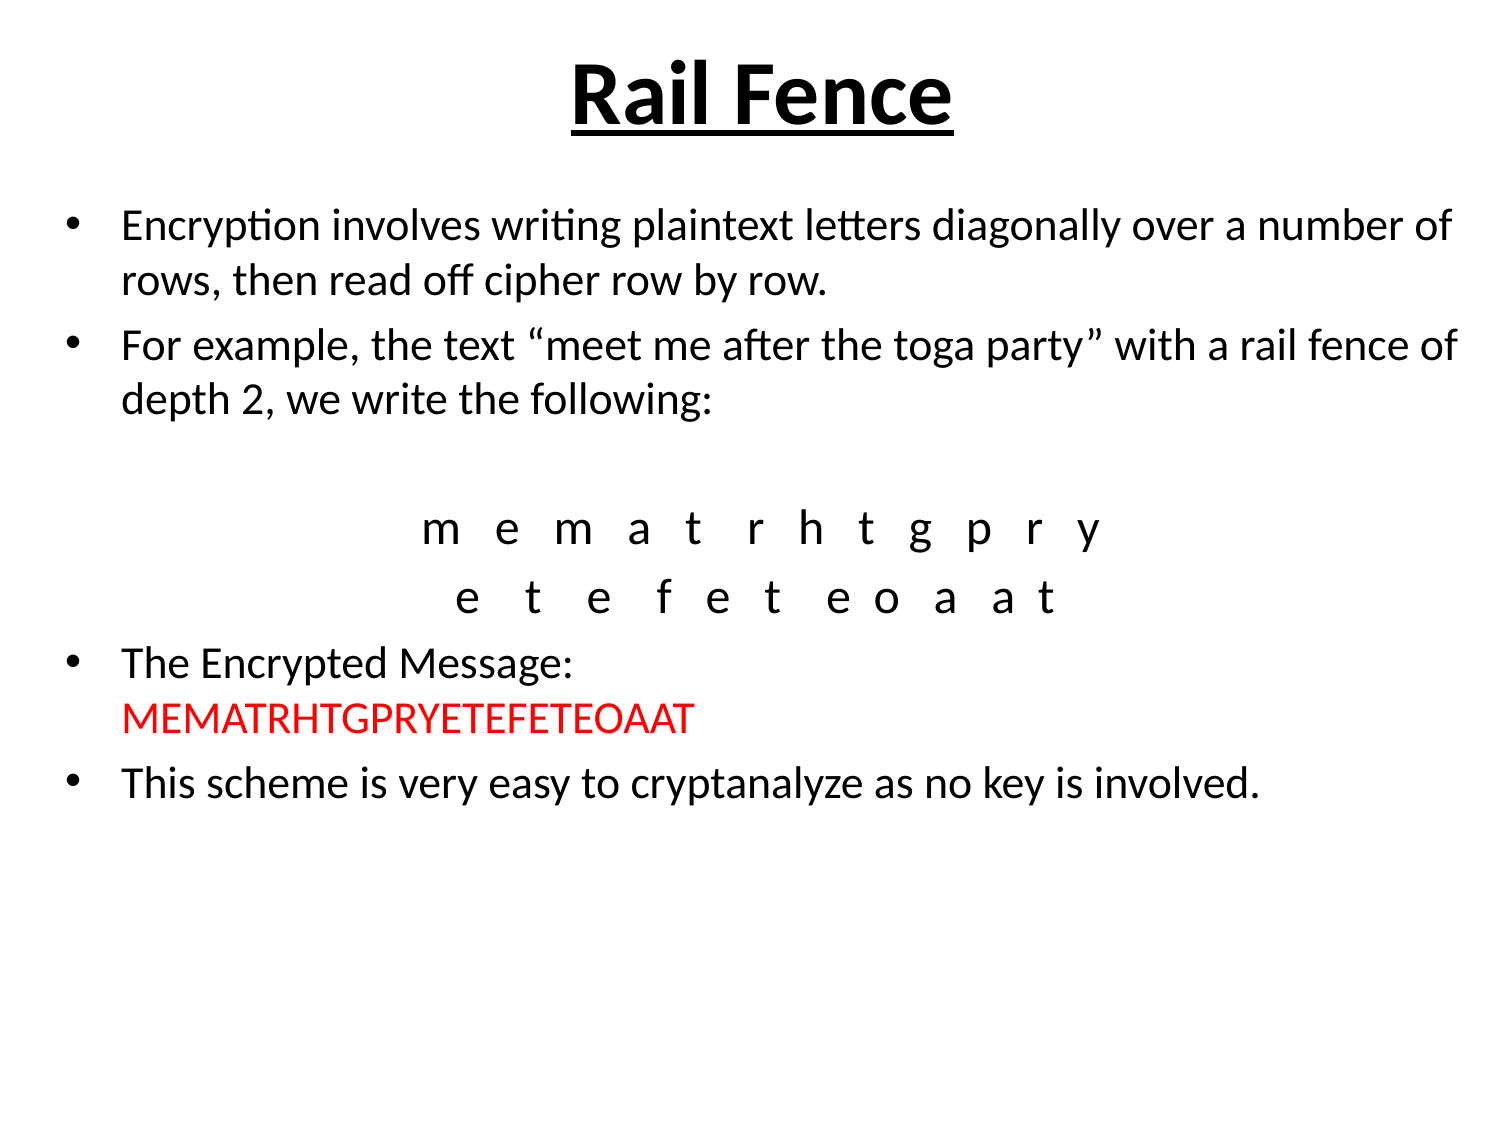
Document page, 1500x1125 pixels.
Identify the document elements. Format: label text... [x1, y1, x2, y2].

title Rail Fence [87, 0, 1438, 175]
list Encryption involves writing plaintext letters diagonally over a number of rows, then read off cipher row by row. For example, the text “meet me after the toga party” with a rail fence of depth 2, we write the following: m e m a t r h t g p r y e t e f e t e o a a t The Encrypted Message: MEMATRHTGPRYETEFETEOAAT This scheme is very easy to cryptanalyze as no key is involved. [50, 187, 1475, 1100]
